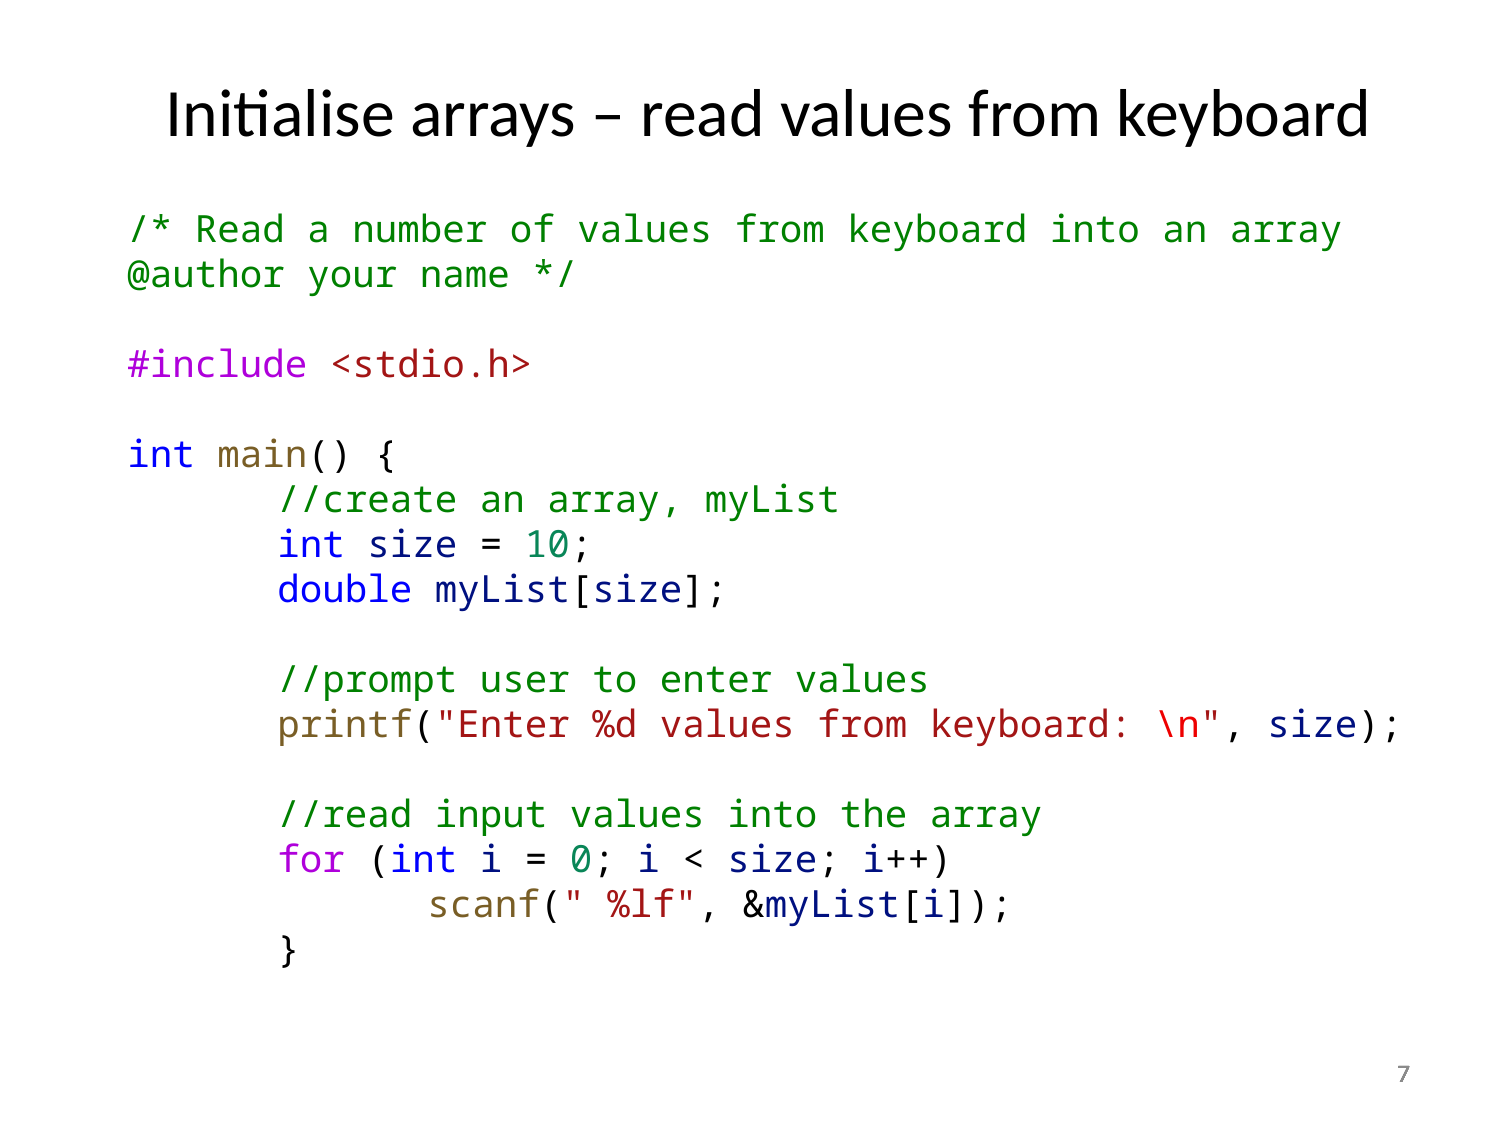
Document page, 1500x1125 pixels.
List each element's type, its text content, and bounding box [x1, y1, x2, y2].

text_box 7 [1074, 1043, 1425, 1103]
text_box Initialise arrays – read values from keyboard [99, 61, 1438, 198]
text_box /* Read a number of values from keyboard into an array @author your name */ #include <stdio.h> int main() { //create an array, myList int size = 10; double myList[size]; //prompt user to enter values printf("Enter %d values from keyboard: \n", size); //read input values into the array for (int i = 0; i < size; i++) scanf(" %lf", &myList[i]); } [112, 197, 1438, 1043]
